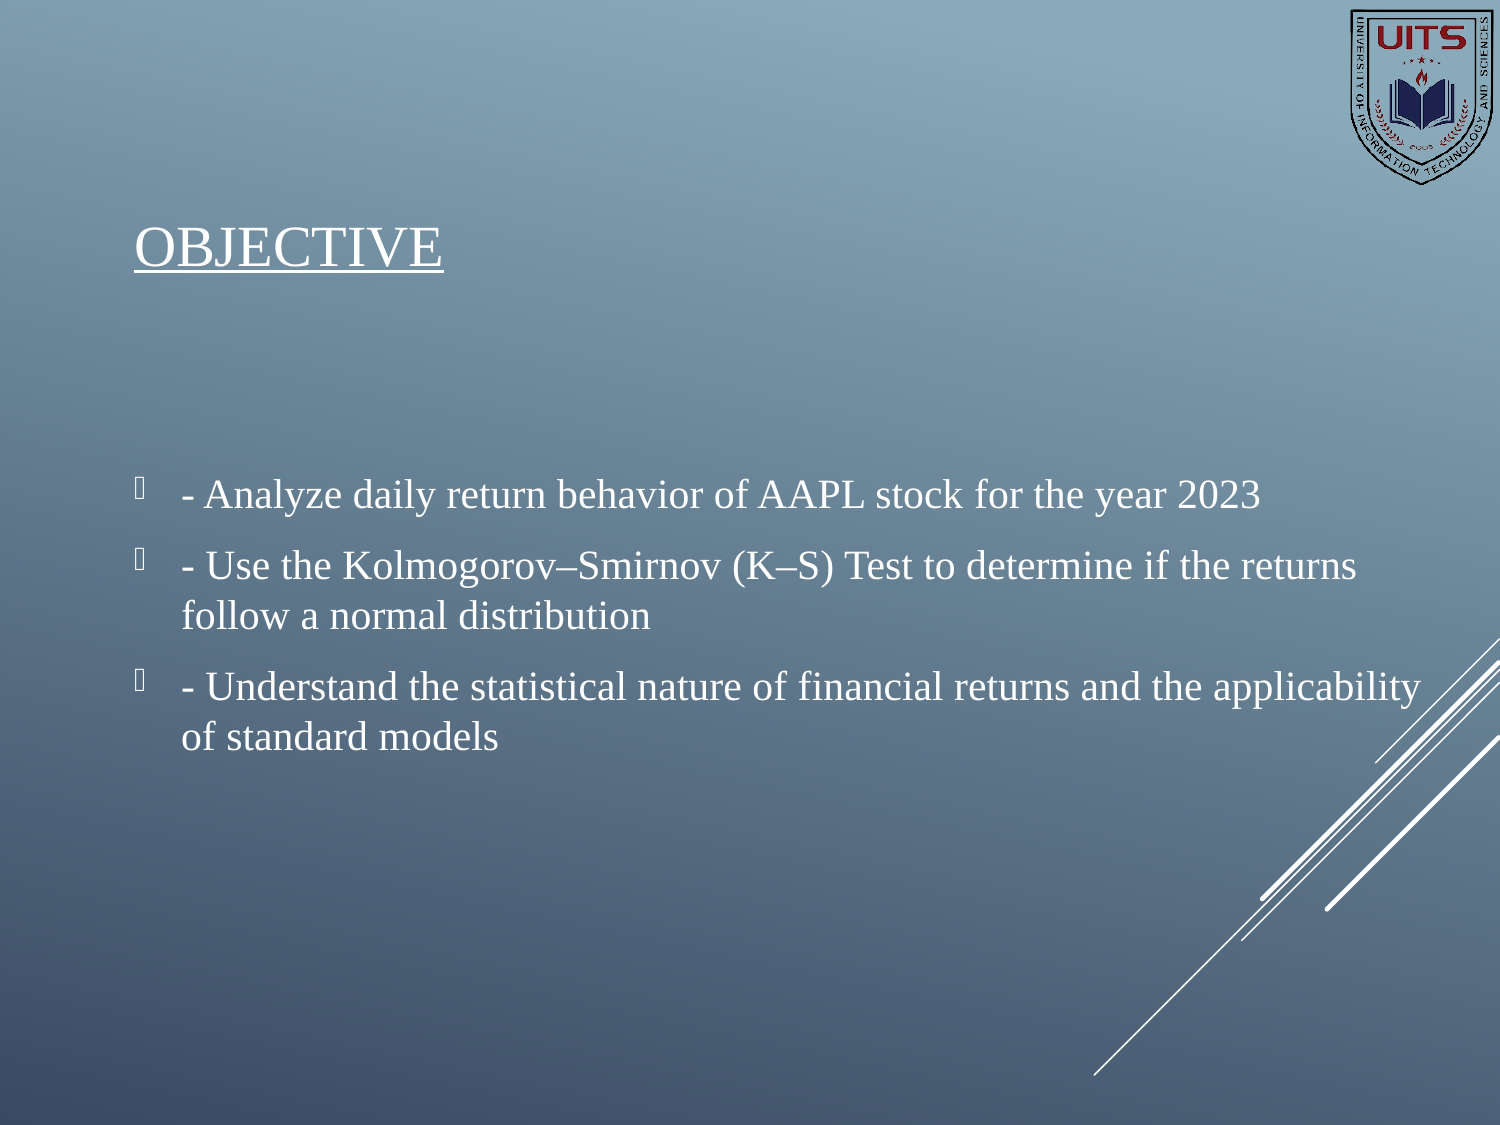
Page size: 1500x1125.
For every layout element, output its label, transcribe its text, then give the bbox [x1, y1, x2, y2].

title Objective [119, 118, 1288, 303]
list - Analyze daily return behavior of AAPL stock for the year 2023 - Use the Kolmogorov–Smirnov (K–S) Test to determine if the returns follow a normal distribution - Understand the statistical nature of financial returns and the applicability of standard models [119, 303, 1447, 922]
picture [1325, 0, 1500, 194]
